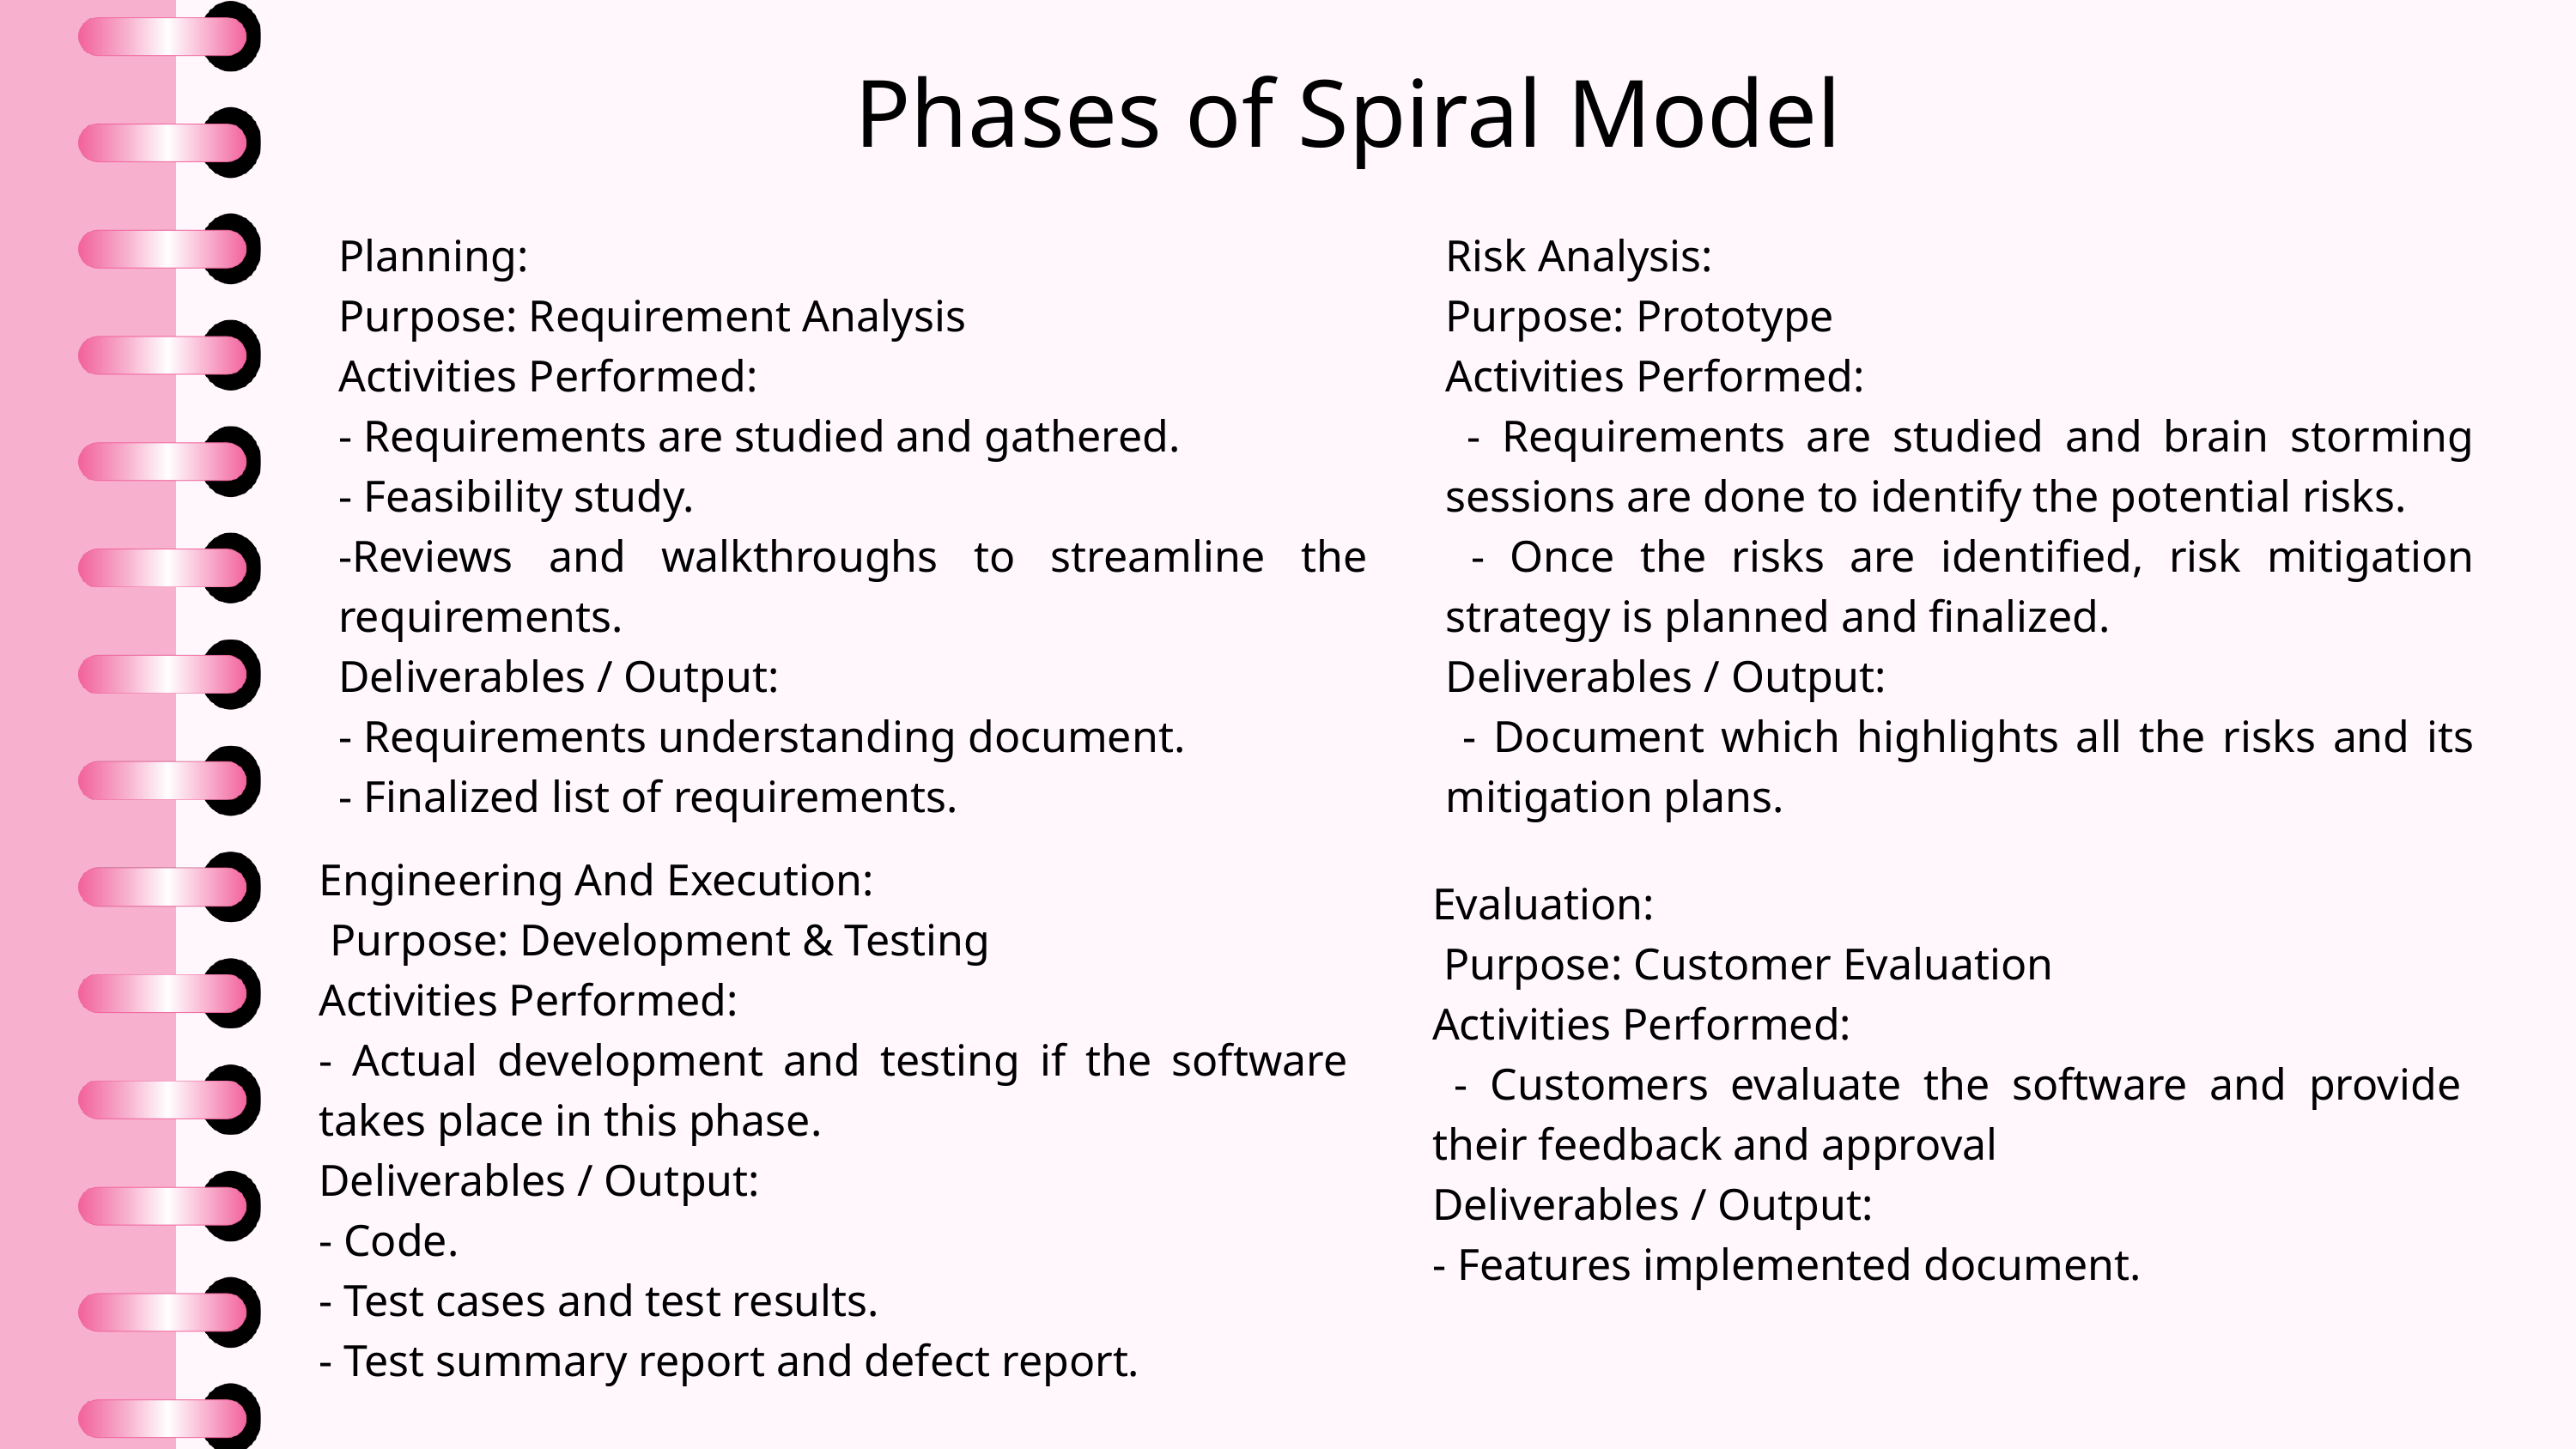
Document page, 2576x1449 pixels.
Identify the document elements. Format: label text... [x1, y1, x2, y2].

text_box Engineering And Execution: Purpose: Development & Testing Activities Performed: - Actual development and testing if the software takes place in this phase. Deliverables / Output: - Code. - Test cases and test results. - Test summary report and defect report. [319, 845, 1348, 1385]
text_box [0, 0, 177, 1449]
text_box Planning: Purpose: Requirement Analysis Activities Performed: - Requirements are studied and gathered. - Feasibility study. -Reviews and walkthroughs to streamline the requirements. Deliverables / Output: - Requirements understanding document. - Finalized list of requirements. [338, 220, 1368, 822]
text_box Phases of Spiral Model [749, 35, 1947, 166]
text_box Risk Analysis: Purpose: Prototype Activities Performed: - Requirements are studied and brain storming sessions are done to identify the potential risks. - Once the risks are identified, risk mitigation strategy is planned and finalized. Deliverables / Output: - Document which highlights all the risks and its mitigation plans. [1445, 220, 2476, 822]
text_box [179, 0, 261, 1449]
text_box Evaluation: Purpose: Customer Evaluation Activities Performed: - Customers evaluate the software and provide their feedback and approval Deliverables / Output: - Features implemented document. [1432, 868, 2462, 1288]
